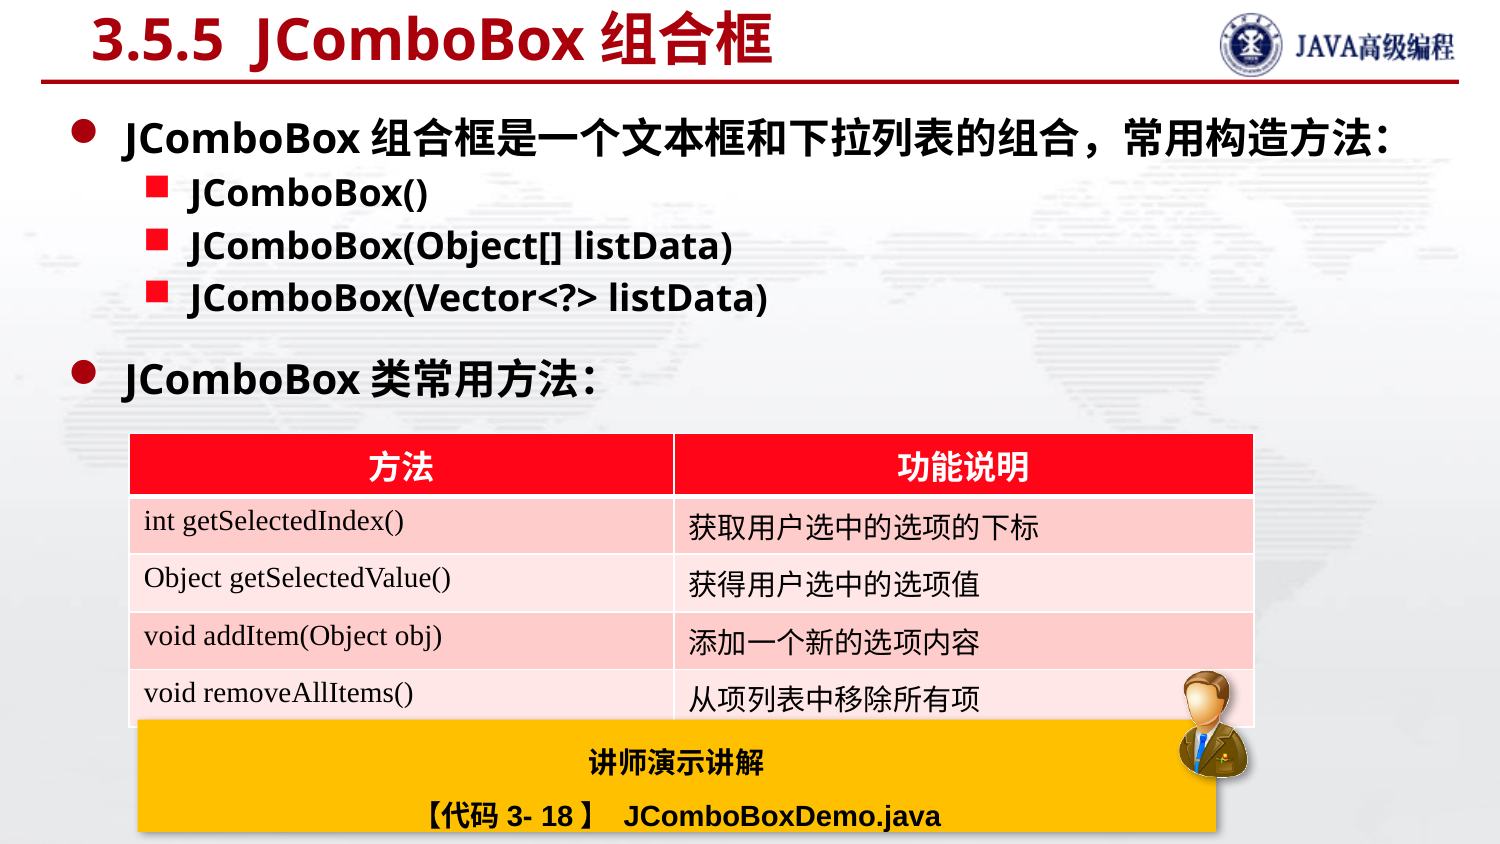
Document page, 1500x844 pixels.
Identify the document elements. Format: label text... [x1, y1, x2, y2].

table_cell void addItem(Object obj) [130, 613, 673, 668]
table_cell 获得用户选中的选项值 [675, 555, 1253, 611]
table_cell 获取用户选中的选项的下标 [675, 499, 1253, 553]
table_cell int getSelectedIndex() [130, 499, 673, 553]
list JComboBox组合框是一个文本框和下拉列表的组合，常用构造方法： JComboBox() JComboBox(Object[] listData) JComboBox(Vector<?> listData) JComboBox类常用方法： [52, 79, 1413, 432]
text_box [137, 656, 1255, 833]
picture [0, 0, 1500, 844]
table_cell 添加一个新的选项内容 [675, 613, 1253, 655]
table_cell Object getSelectedValue() [130, 555, 673, 611]
table_header 功能说明 [675, 434, 1253, 494]
title 3.5.5 JComboBox组合框 [76, 2, 1105, 71]
table_header 方法 [130, 434, 673, 494]
